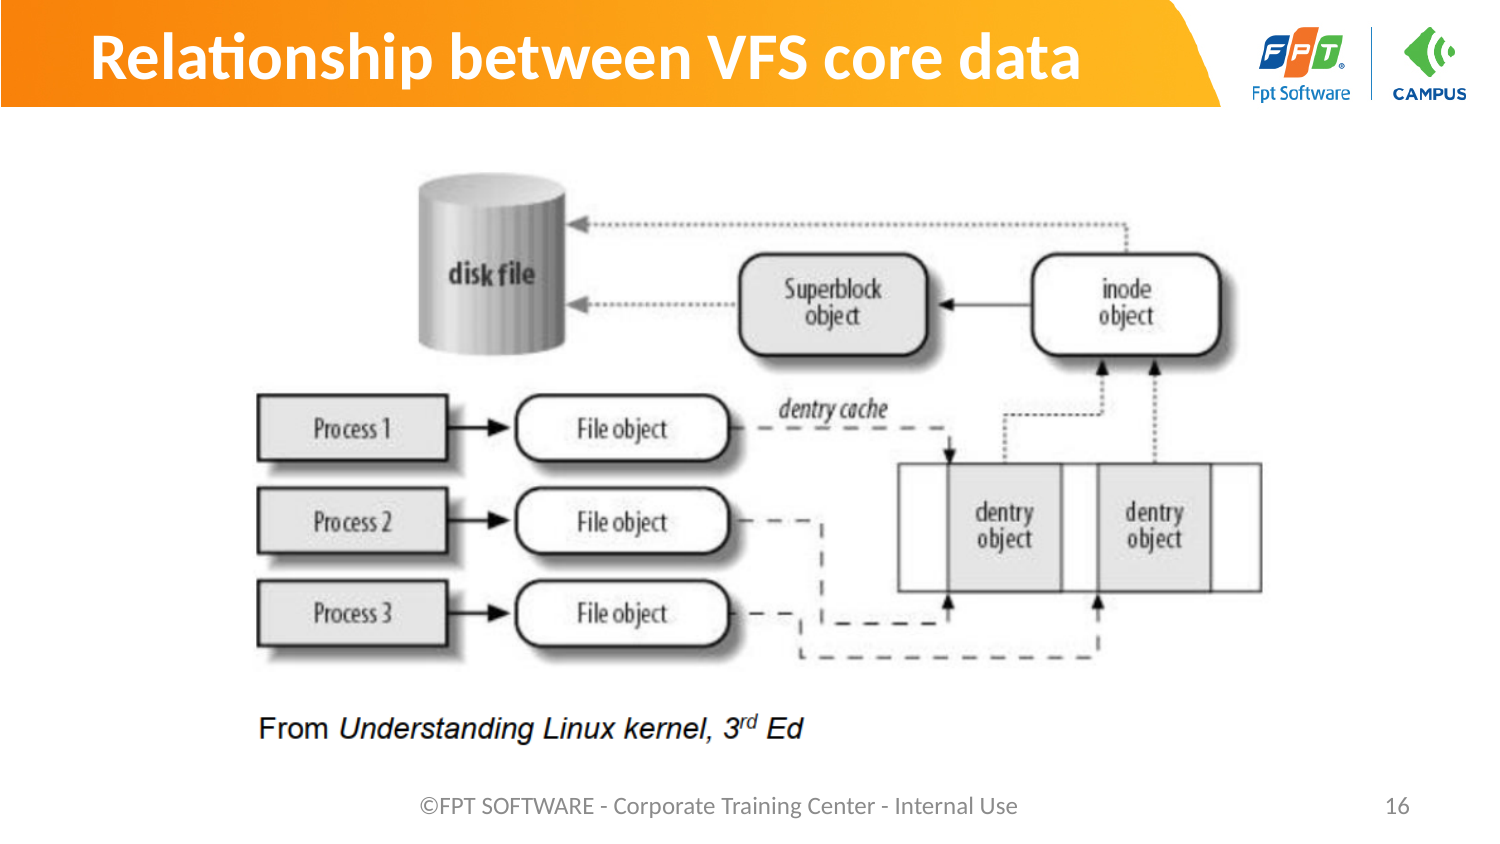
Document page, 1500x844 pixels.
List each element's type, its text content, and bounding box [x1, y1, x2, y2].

picture [1, 0, 1499, 844]
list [221, 142, 1279, 754]
title Relationship between VFS core data [75, 0, 1176, 106]
slide_number 16 [1074, 782, 1425, 827]
footer ©FPT SOFTWARE - Corporate Training Center - Internal Use [395, 782, 1043, 827]
